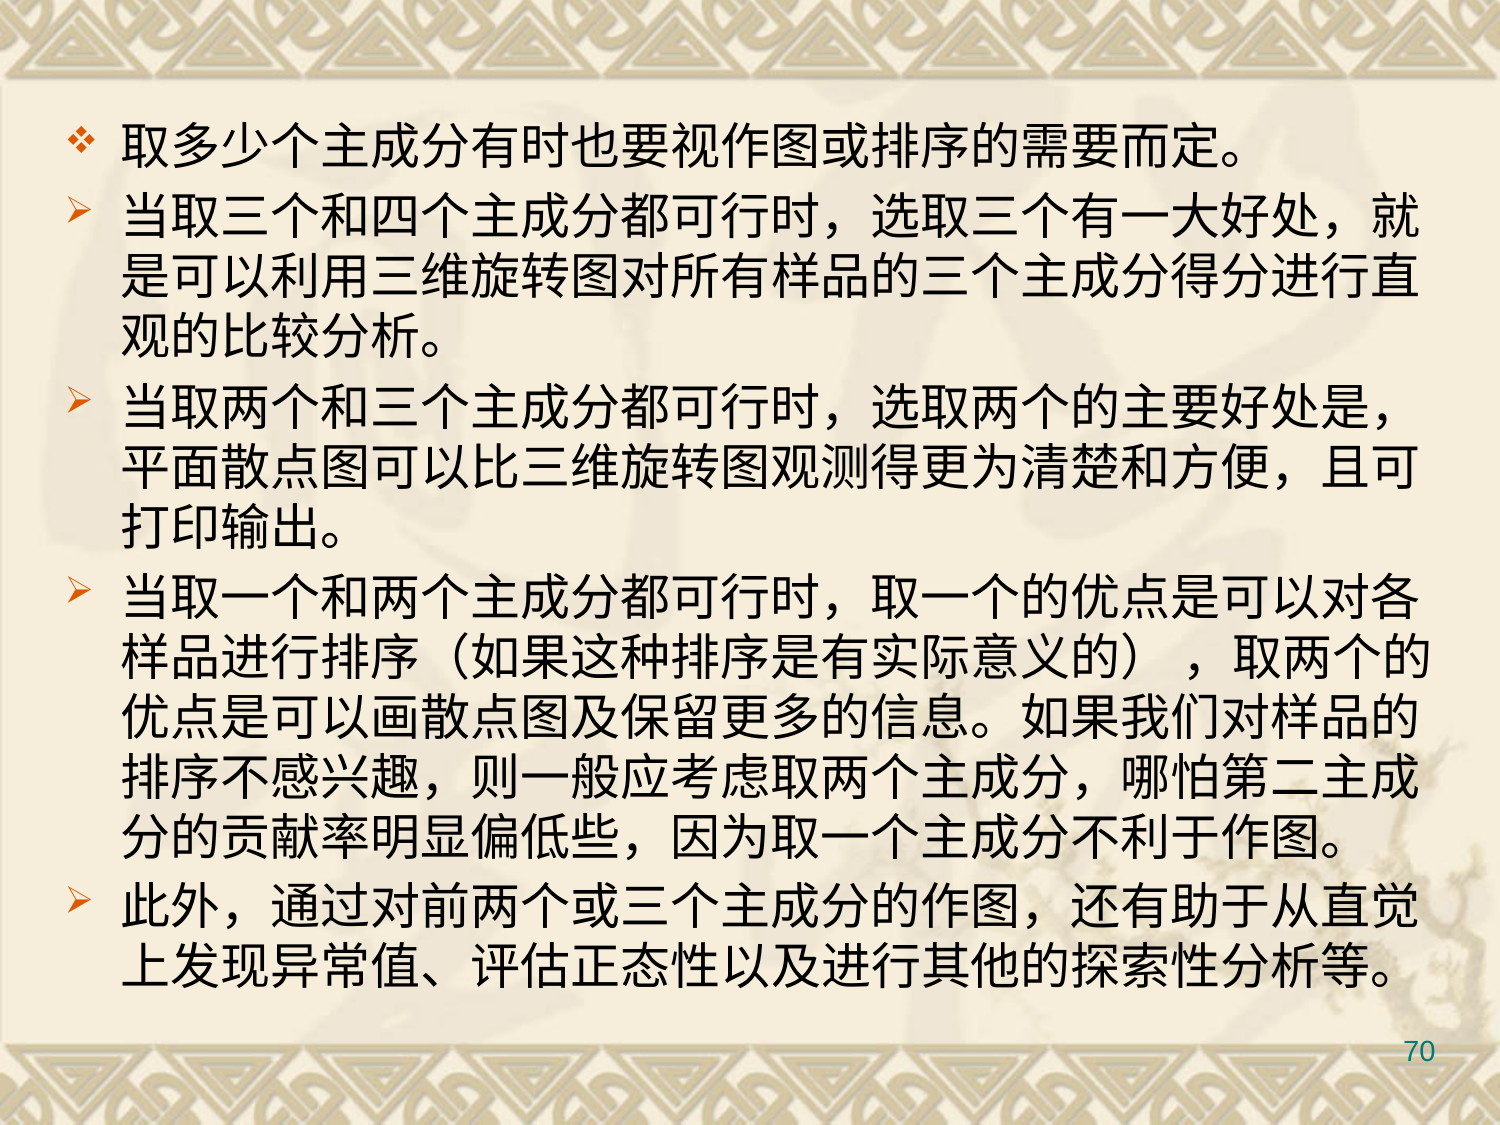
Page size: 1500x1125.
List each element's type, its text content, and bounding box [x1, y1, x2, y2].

list 取多少个主成分有时也要视作图或排序的需要而定。 当取三个和四个主成分都可行时，选取三个有一大好处，就是可以利用三维旋转图对所有样品的三个主成分得分进行直观的比较分析。 当取两个和三个主成分都可行时，选取两个的主要好处是，平面散点图可以比三维旋转图观测得更为清楚和方便，且可打印输出。 当取一个和两个主成分都可行时，取一个的优点是可以对各样品进行排序（如果这种排序是有实际意义的） ，取两个的优点是可以画散点图及保留更多的信息。如果我们对样品的排序不感兴趣，则一般应考虑取两个主成分，哪怕第二主成分的贡献率明显偏低些，因为取一个主成分不利于作图。 此外，通过对前两个或三个主成分的作图，还有助于从直觉上发现异常值、评估正态性以及进行其他的探索性分析等。 [49, 107, 1451, 1001]
slide_number 70 [1074, 1024, 1451, 1103]
picture [0, 0, 1500, 1125]
